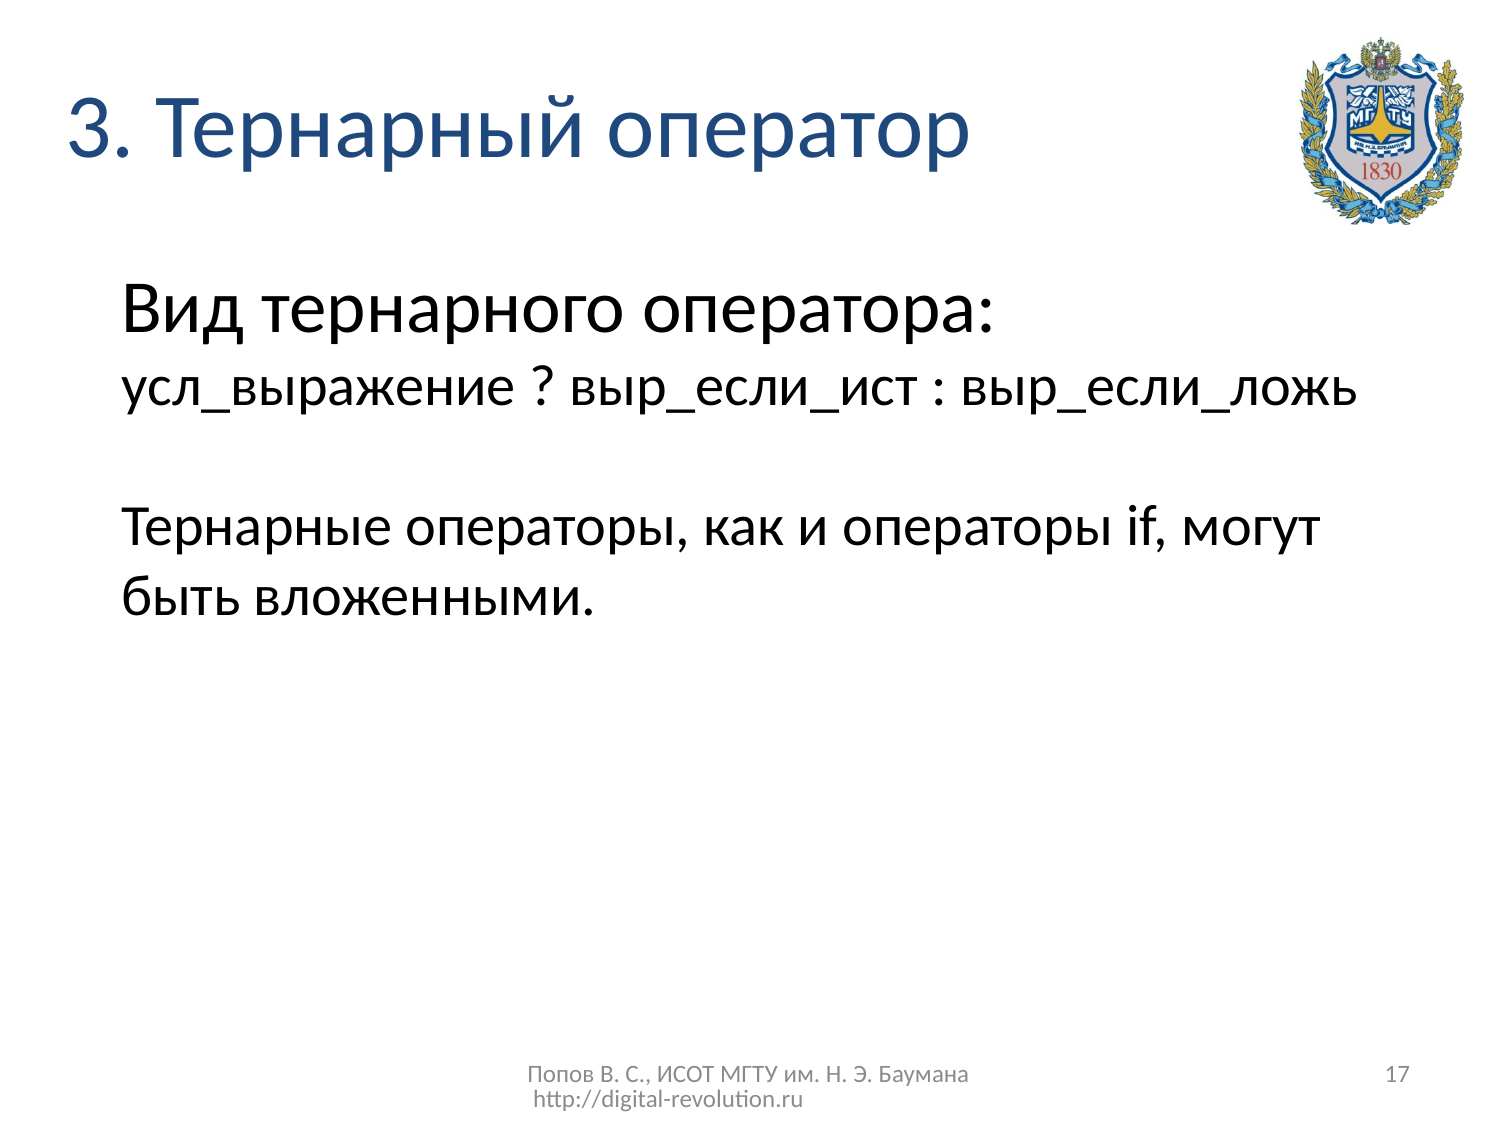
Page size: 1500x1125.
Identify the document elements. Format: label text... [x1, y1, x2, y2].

slide_number 17 [1074, 1042, 1425, 1103]
footer Попов В. С., ИСОТ МГТУ им. Н. Э. Баумана http://digital-revolution.ru [512, 1042, 988, 1103]
picture [1299, 37, 1464, 226]
title 3. Тернарный оператор [50, 0, 1275, 242]
text_box Вид тернарного оператора: усл_выражение ? выр_если_ист : выр_если_ложь Тернарные операторы, как и операторы if, могут быть вложенными. [50, 249, 1450, 635]
